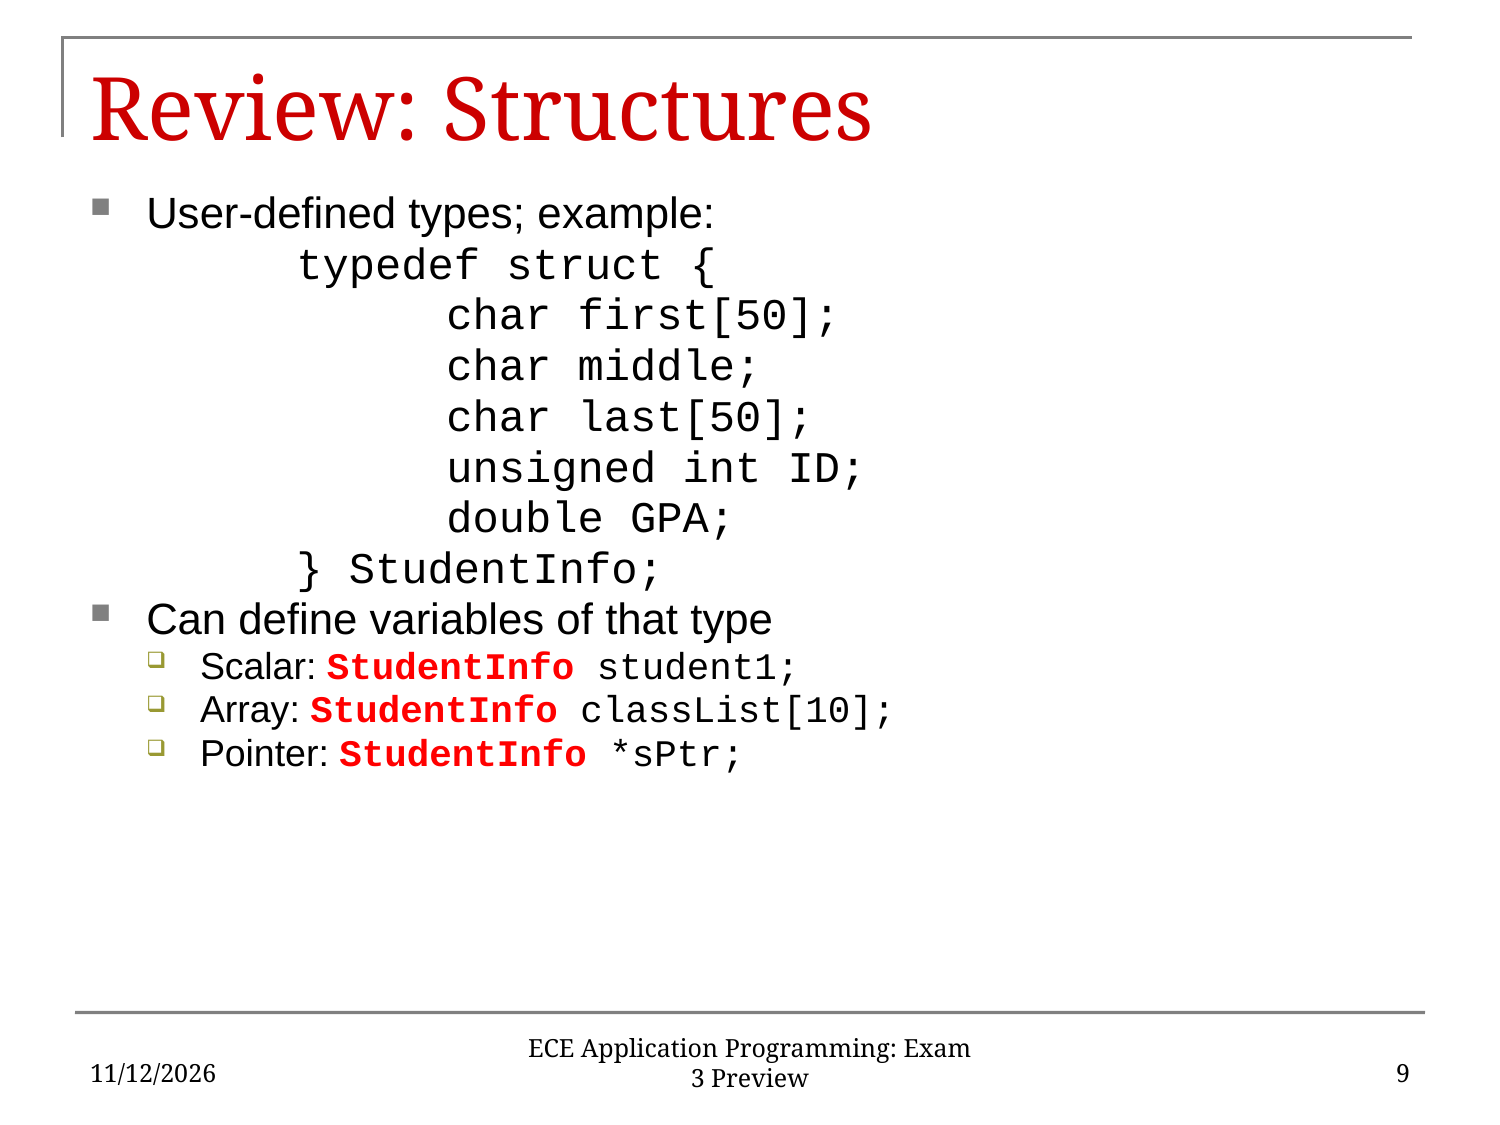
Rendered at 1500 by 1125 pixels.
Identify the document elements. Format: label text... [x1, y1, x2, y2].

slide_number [74, 1023, 426, 1100]
list User-defined types; example: typedef struct { char first[50]; char middle; char last[50]; unsigned int ID; double GPA; } StudentInfo; Can define variables of that type Scalar: StudentInfo student1; Array: StudentInfo classList[10]; Pointer: StudentInfo *sPtr; [75, 187, 1425, 1006]
footer ECE Application Programming: Exam 3 Preview [512, 1024, 988, 1101]
title Review: Structures [75, 45, 1425, 163]
slide_number 9 [1074, 1023, 1426, 1100]
